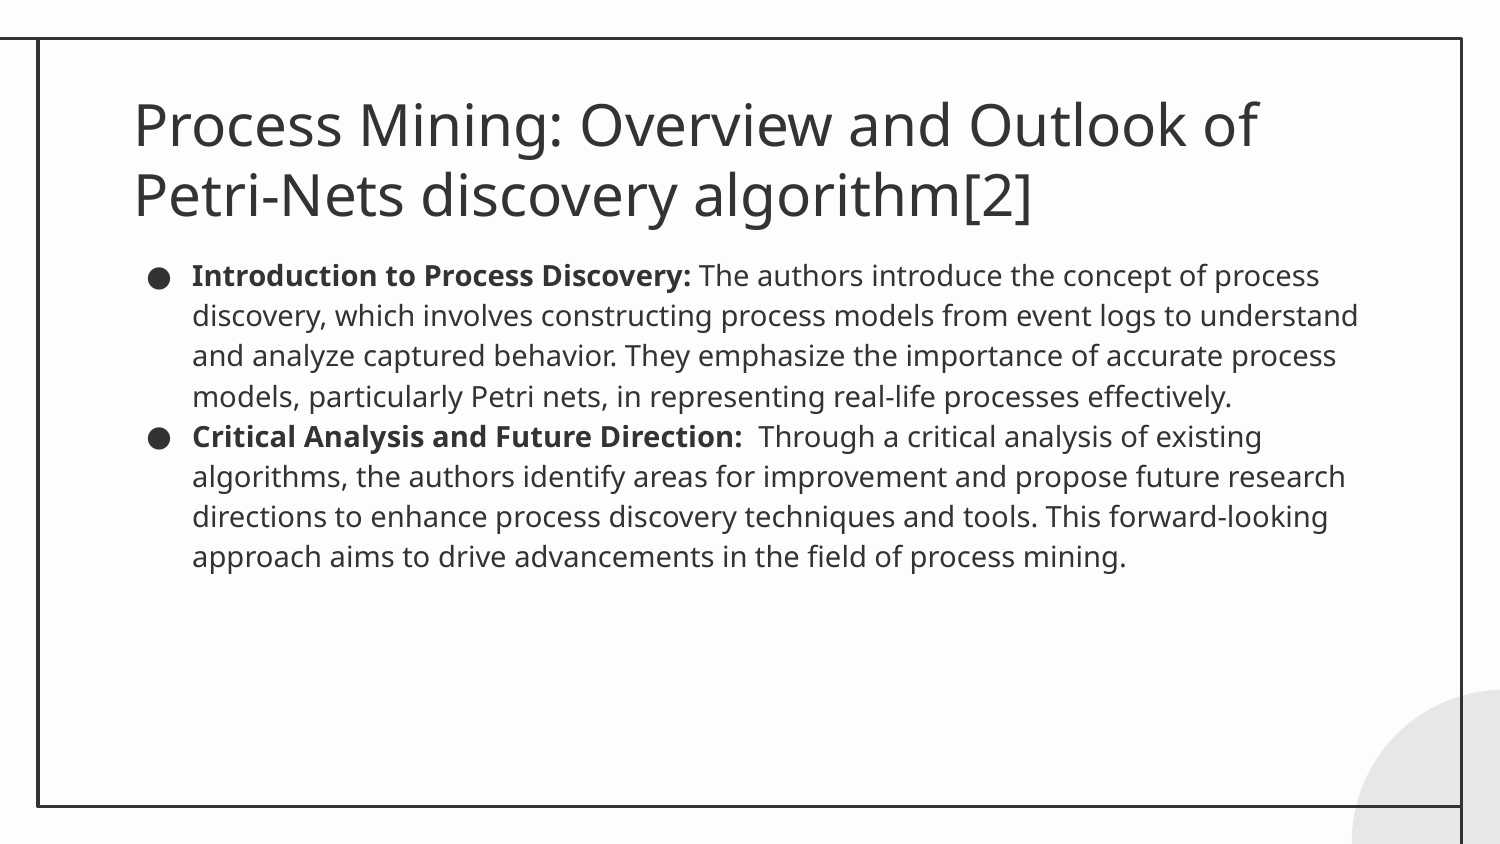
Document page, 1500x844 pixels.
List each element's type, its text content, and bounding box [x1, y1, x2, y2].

list Introduction to Process Discovery: The authors introduce the concept of process discovery, which involves constructing process models from event logs to understand and analyze captured behavior. They emphasize the importance of accurate process models, particularly Petri nets, in representing real-life processes effectively. Critical Analysis and Future Direction: Through a critical analysis of existing algorithms, the authors identify areas for improvement and propose future research directions to enhance process discovery techniques and tools. This forward-looking approach aims to drive advancements in the field of process mining. [102, 237, 1382, 730]
title Process Mining: Overview and Outlook of Petri-Nets discovery algorithm[2] [118, 72, 1382, 237]
